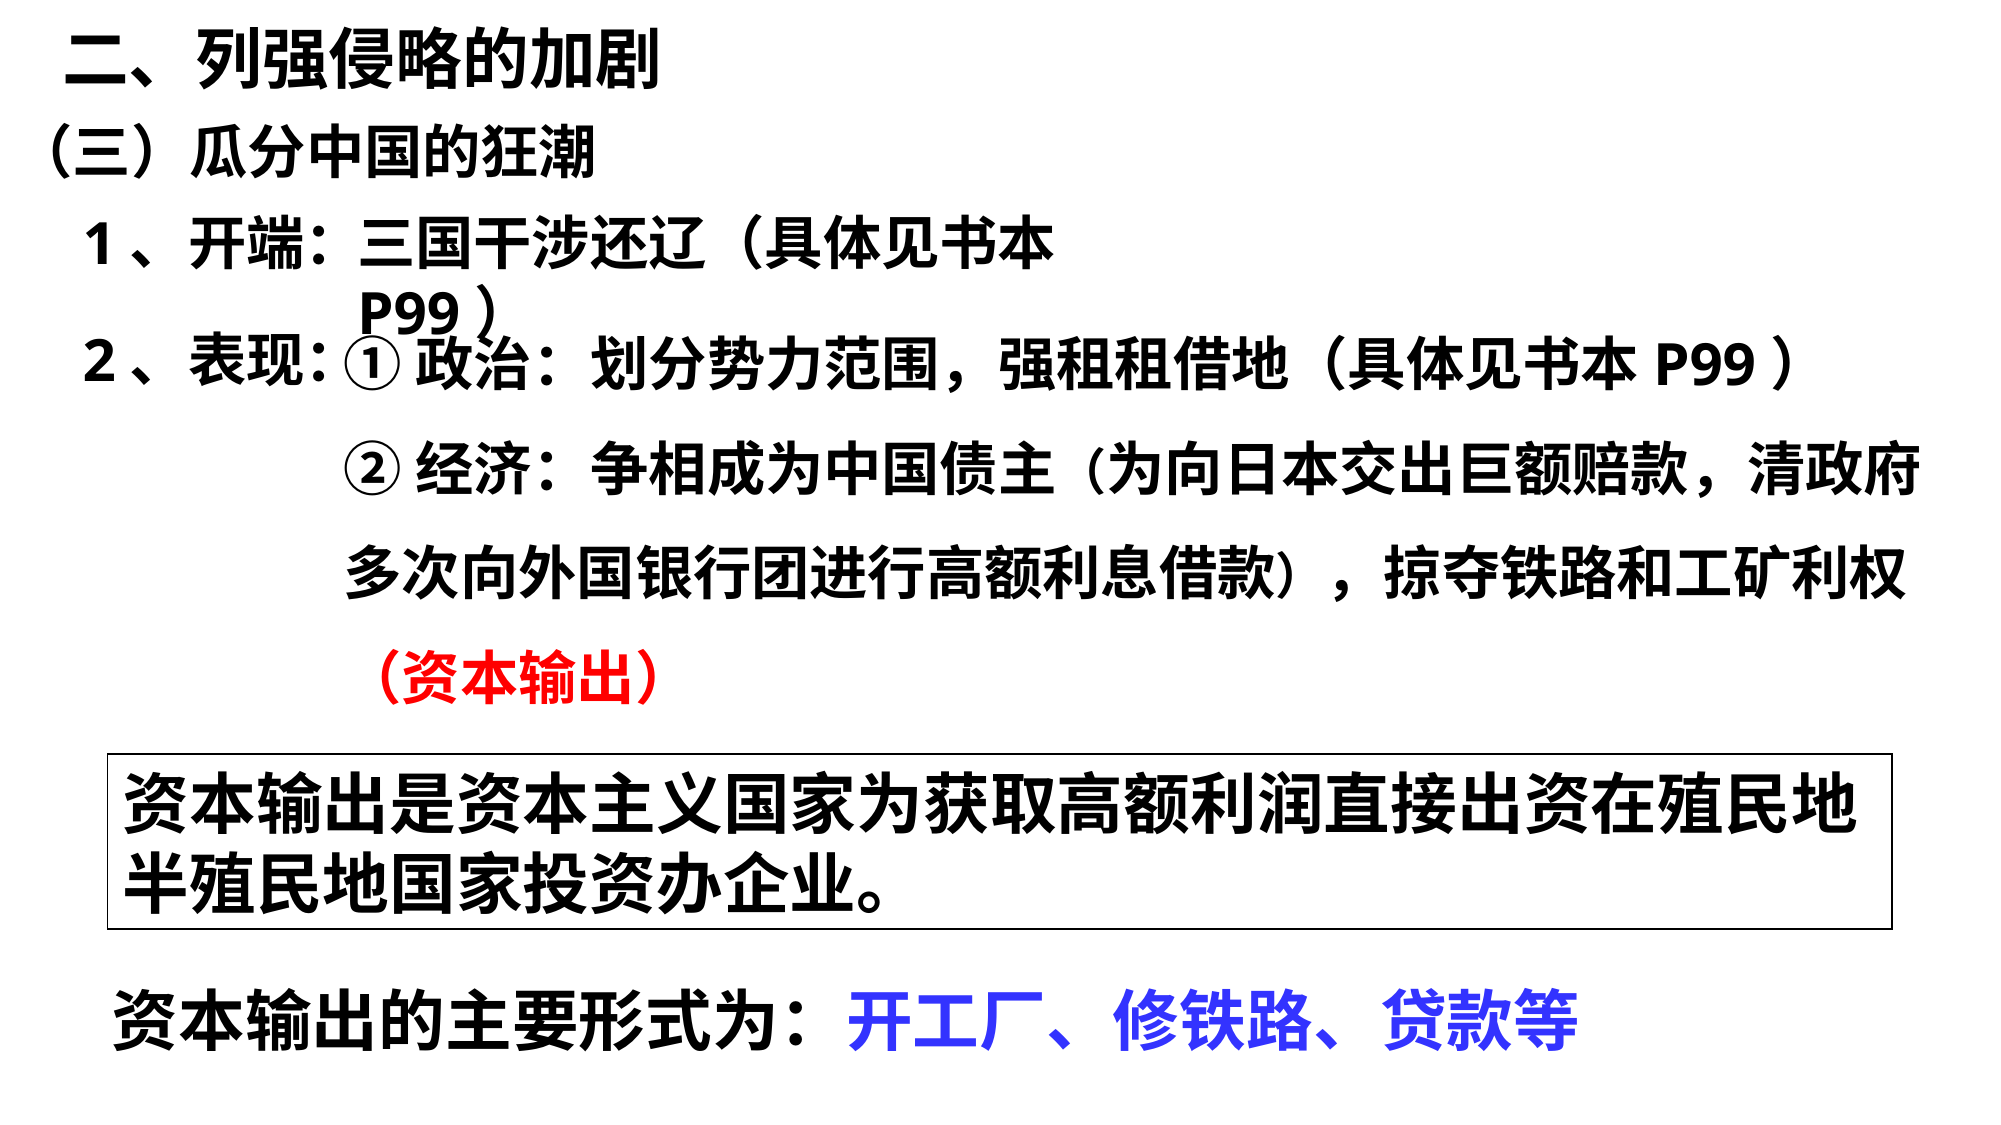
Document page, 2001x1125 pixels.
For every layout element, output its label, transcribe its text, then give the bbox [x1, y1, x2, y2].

text_box 二、列强侵略的加剧 [47, 9, 871, 105]
text_box 1、开端： [67, 198, 342, 284]
text_box 三国干涉还辽（具体见书本P99） [342, 198, 1238, 284]
text_box ①政治：划分势力范围，强租租借地（具体见书本P99） ②经济：争相成为中国债主（为向日本交出巨额赔款，清政府多次向外国银行团进行高额利息借款），掠夺铁路和工矿利权（资本输出） [328, 284, 1984, 719]
text_box （三）瓜分中国的狂潮 [0, 107, 654, 192]
text_box 2、表现： [67, 316, 328, 401]
text_box 资本输出是资本主义国家为获取高额利润直接出资在殖民地半殖民地国家投资办企业。 [107, 754, 1893, 929]
text_box 资本输出的主要形式为：开工厂、修铁路、贷款等 [96, 971, 1638, 1067]
